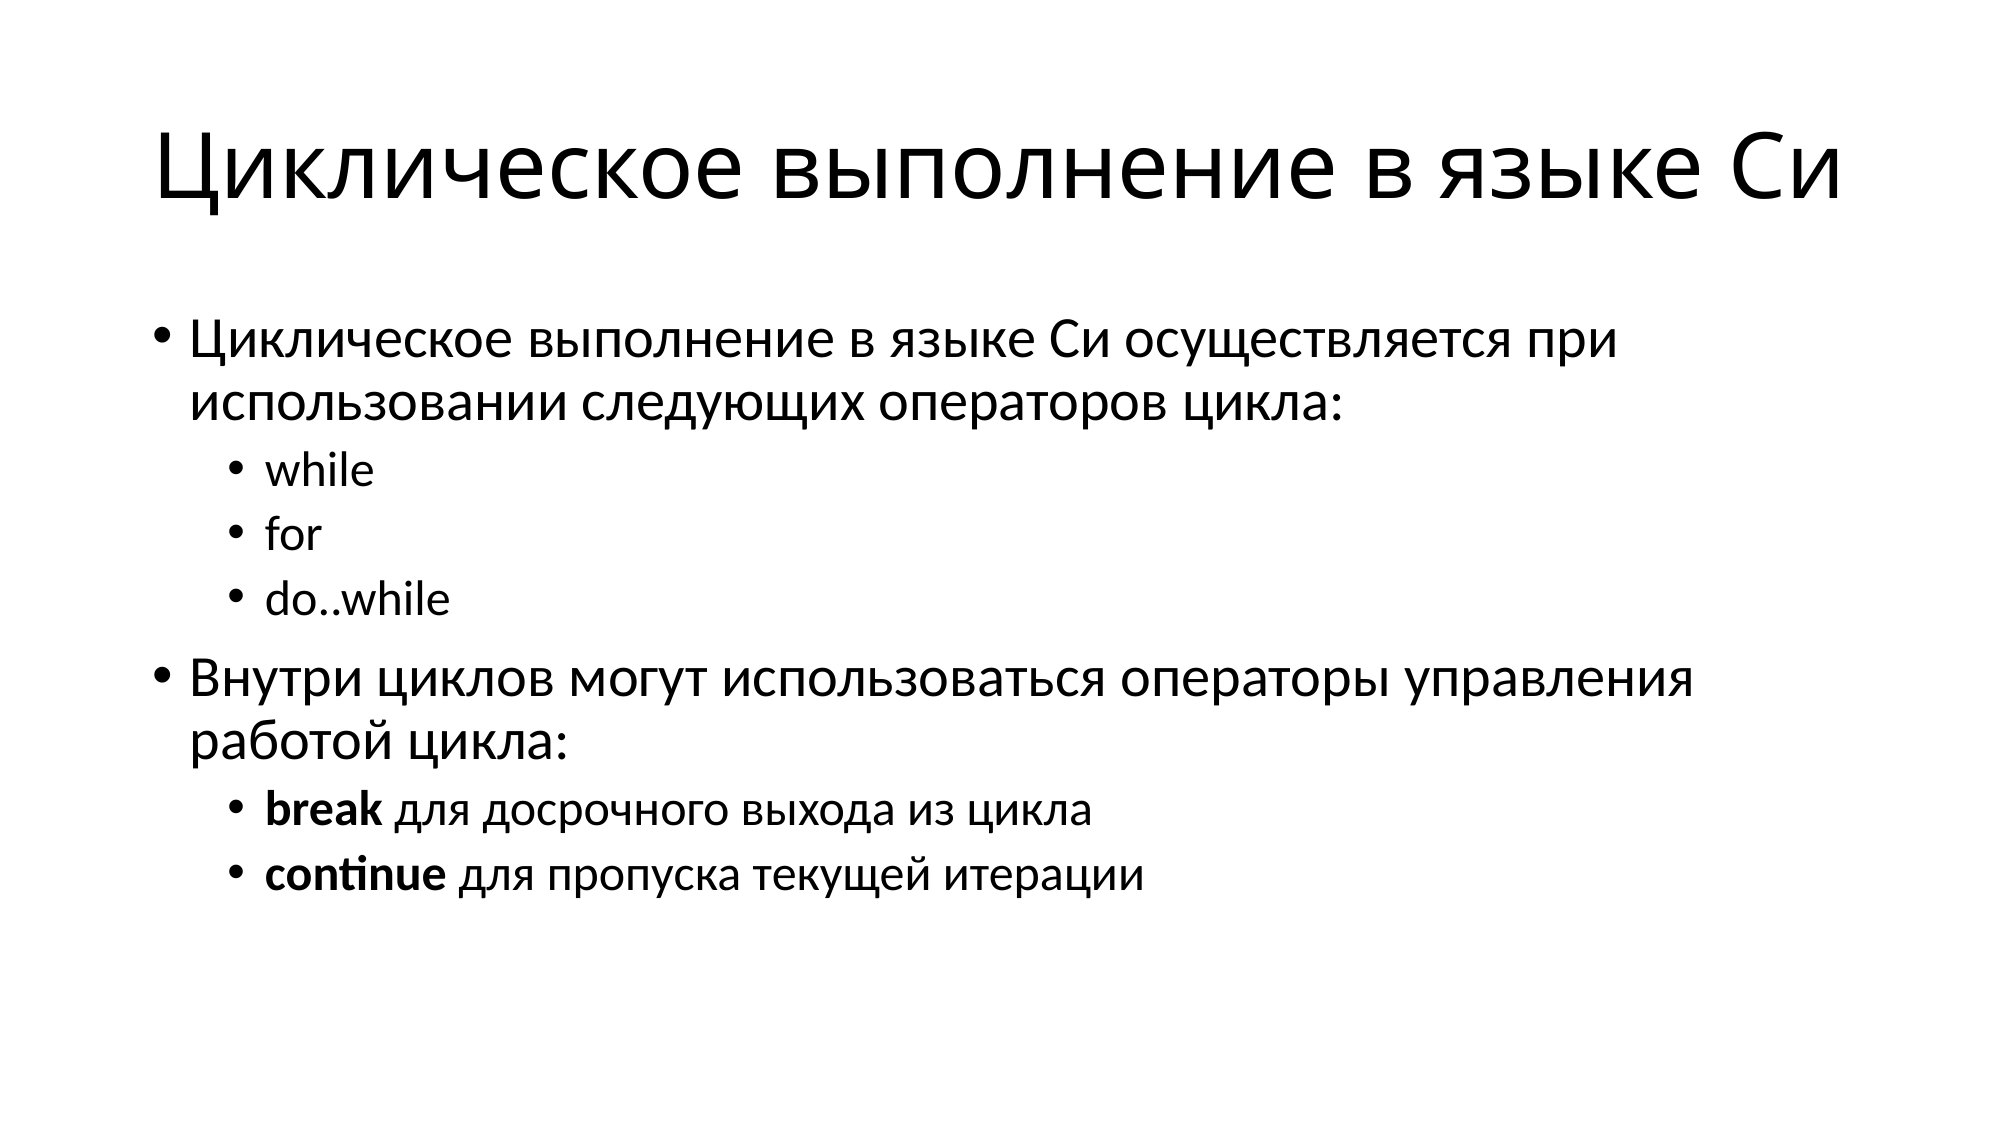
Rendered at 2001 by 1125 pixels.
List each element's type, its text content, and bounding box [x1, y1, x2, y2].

title Циклическое выполнение в языке Си [137, 59, 1863, 278]
list Циклическое выполнение в языке Си осуществляется при использовании следующих операторов цикла: while for do..while Внутри циклов могут использоваться операторы управления работой цикла: break для досрочного выхода из цикла continue для пропуска текущей итерации [137, 299, 1863, 1014]
